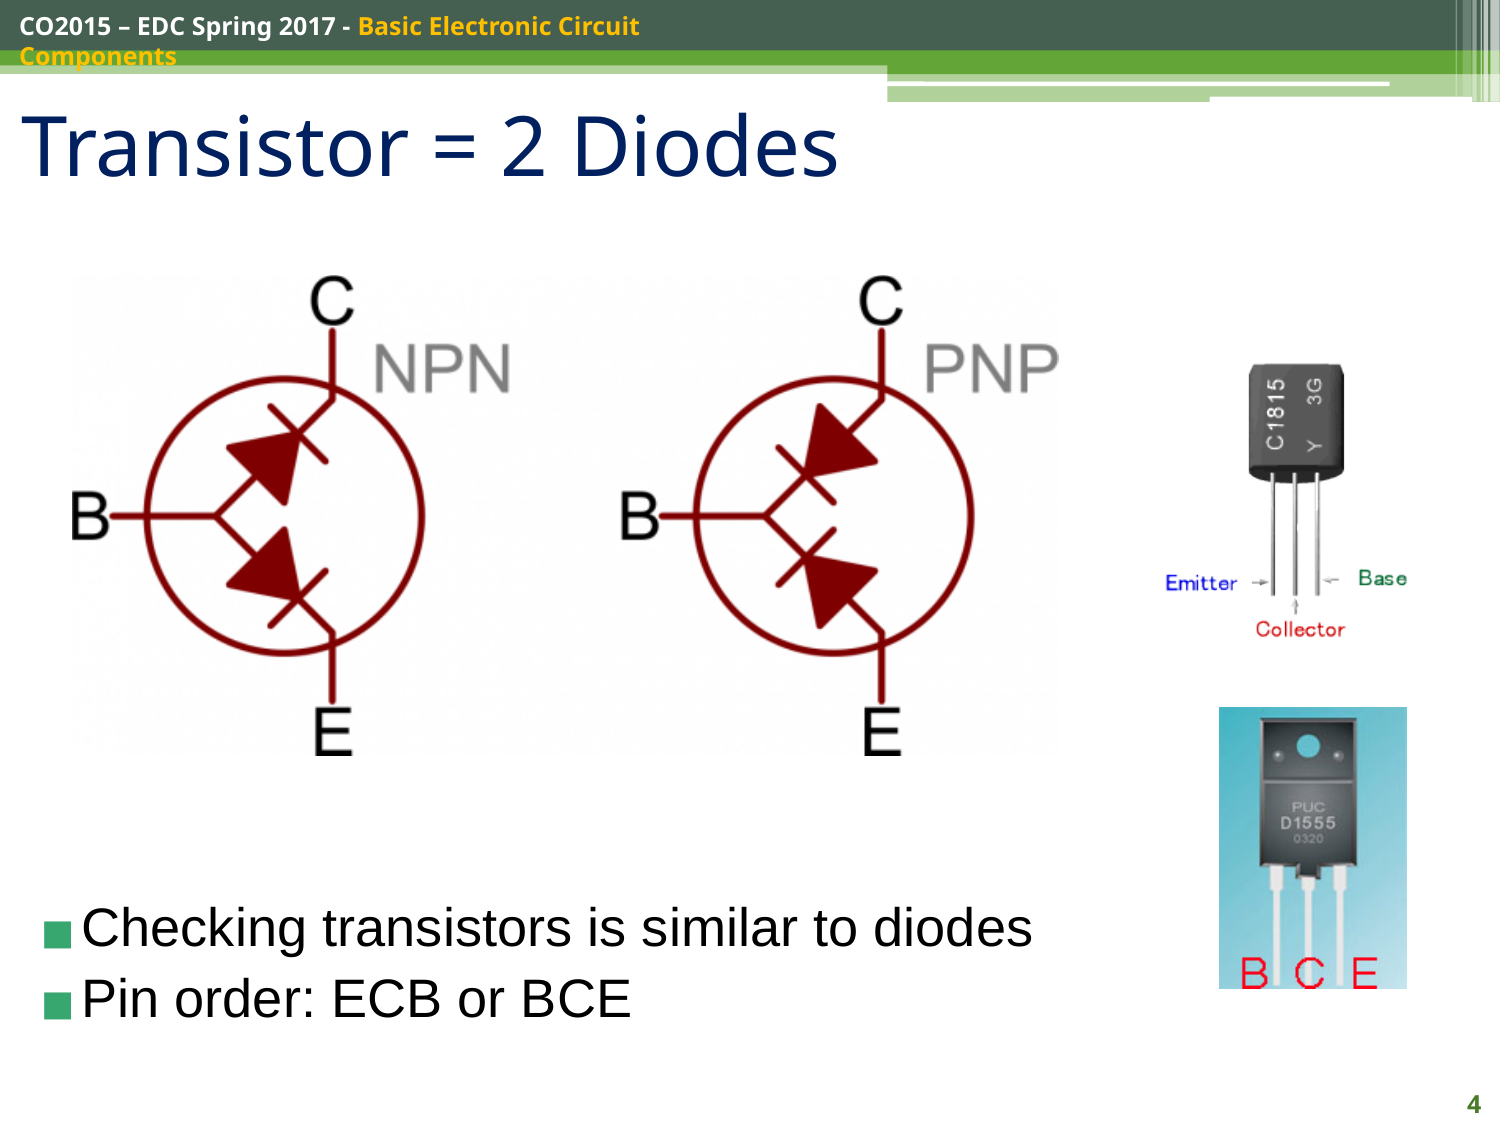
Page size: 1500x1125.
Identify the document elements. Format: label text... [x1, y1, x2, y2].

picture [71, 275, 1059, 756]
list Checking transistors is similar to diodes Pin order: ECB or BCE [6, 884, 1485, 1079]
title Transistor = 2 Diodes [6, 77, 1485, 209]
picture [1146, 350, 1437, 664]
picture [1218, 706, 1407, 989]
